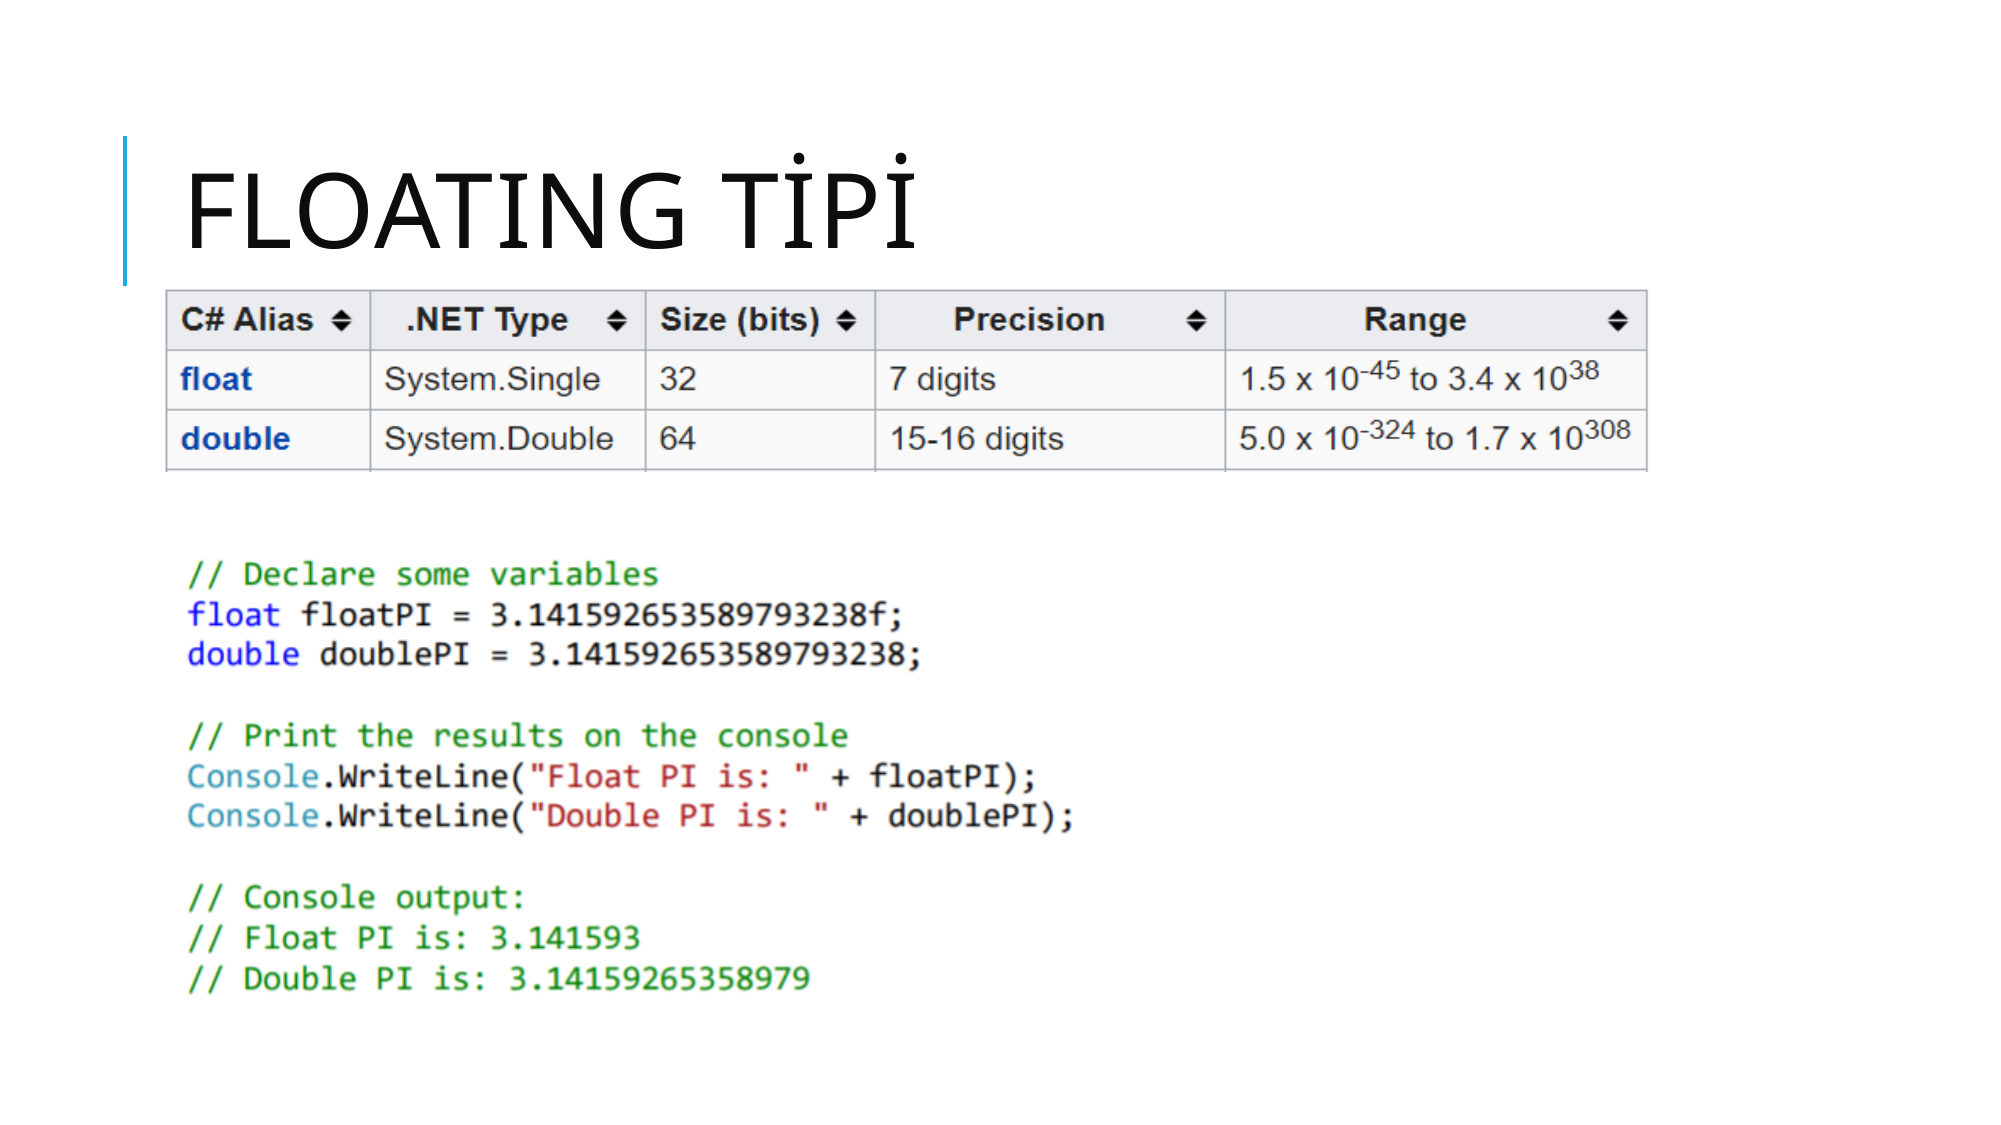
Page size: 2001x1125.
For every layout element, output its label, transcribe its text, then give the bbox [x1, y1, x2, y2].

picture [174, 541, 1089, 1008]
picture [154, 279, 1661, 473]
title Floatıng tipi [168, 96, 1763, 342]
